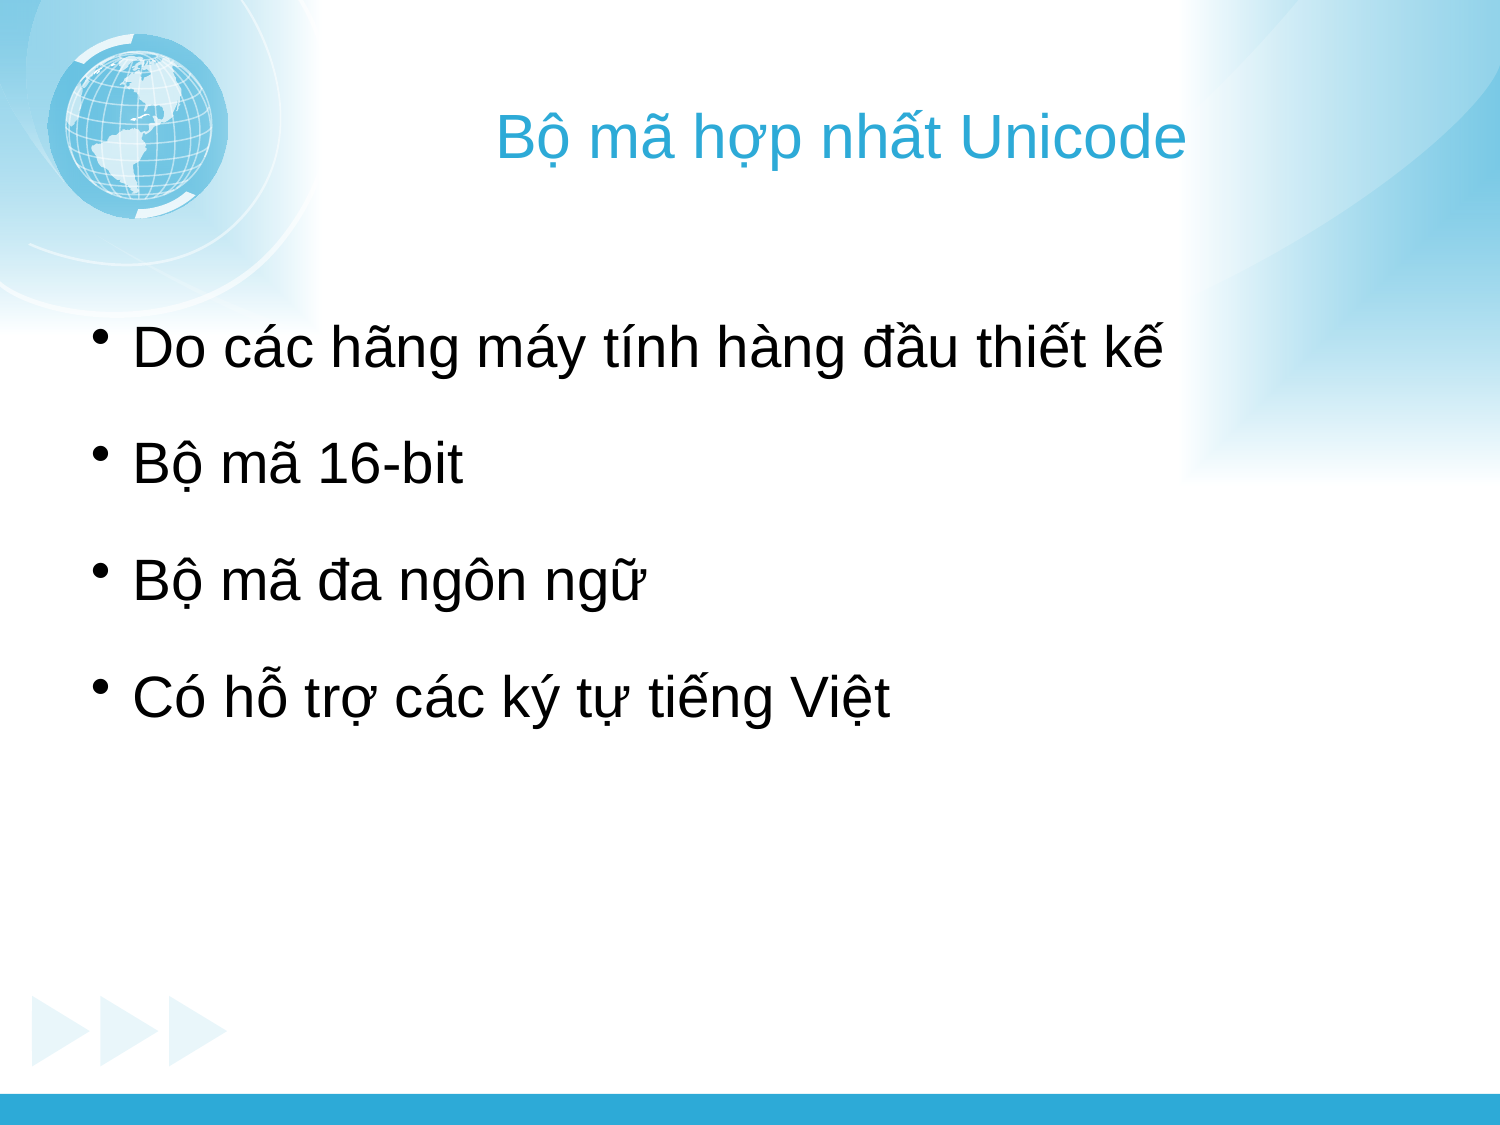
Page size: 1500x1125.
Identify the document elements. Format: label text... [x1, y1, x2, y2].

list Do các hãng máy tính hàng đầu thiết kế Bộ mã 16-bit Bộ mã đa ngôn ngữ Có hỗ trợ các ký tự tiếng Việt [75, 266, 1426, 1047]
title Bộ mã hợp nhất Unicode [264, 39, 1420, 228]
